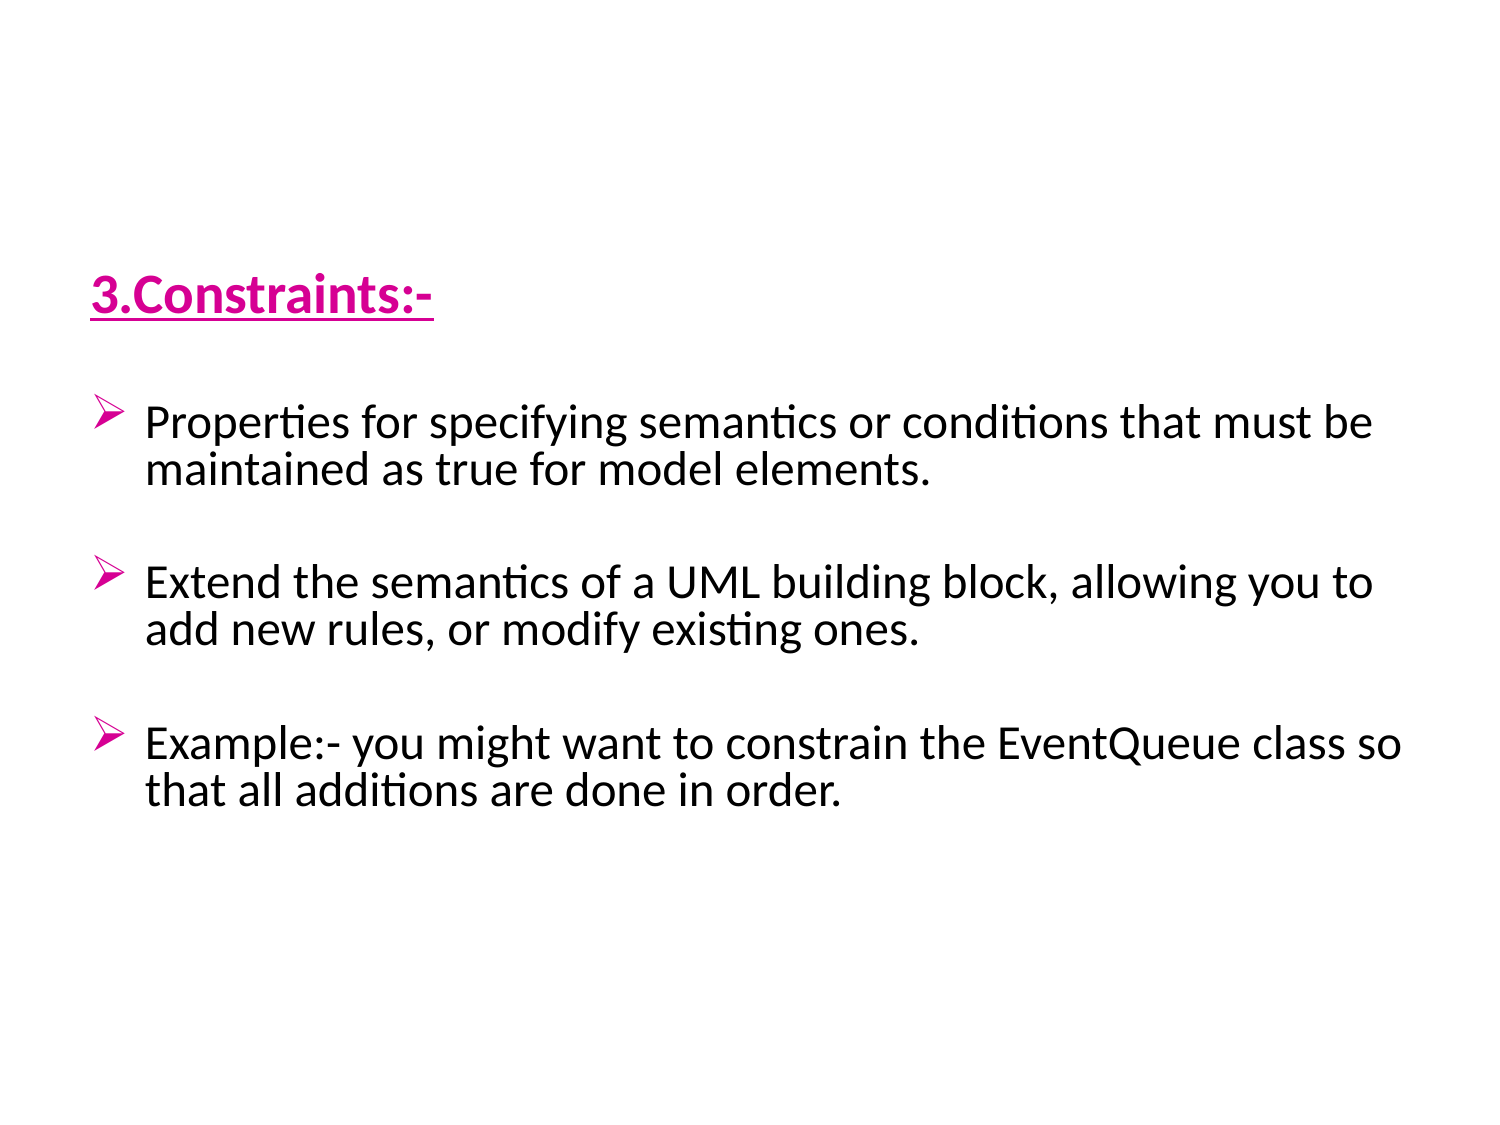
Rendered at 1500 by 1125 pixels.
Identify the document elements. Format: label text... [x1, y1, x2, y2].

list 3.Constraints:- Properties for specifying semantics or conditions that must be maintained as true for model elements. Extend the semantics of a UML building block, allowing you to add new rules, or modify existing ones. Example:- you might want to constrain the EventQueue class so that all additions are done in order. [75, 262, 1425, 1125]
